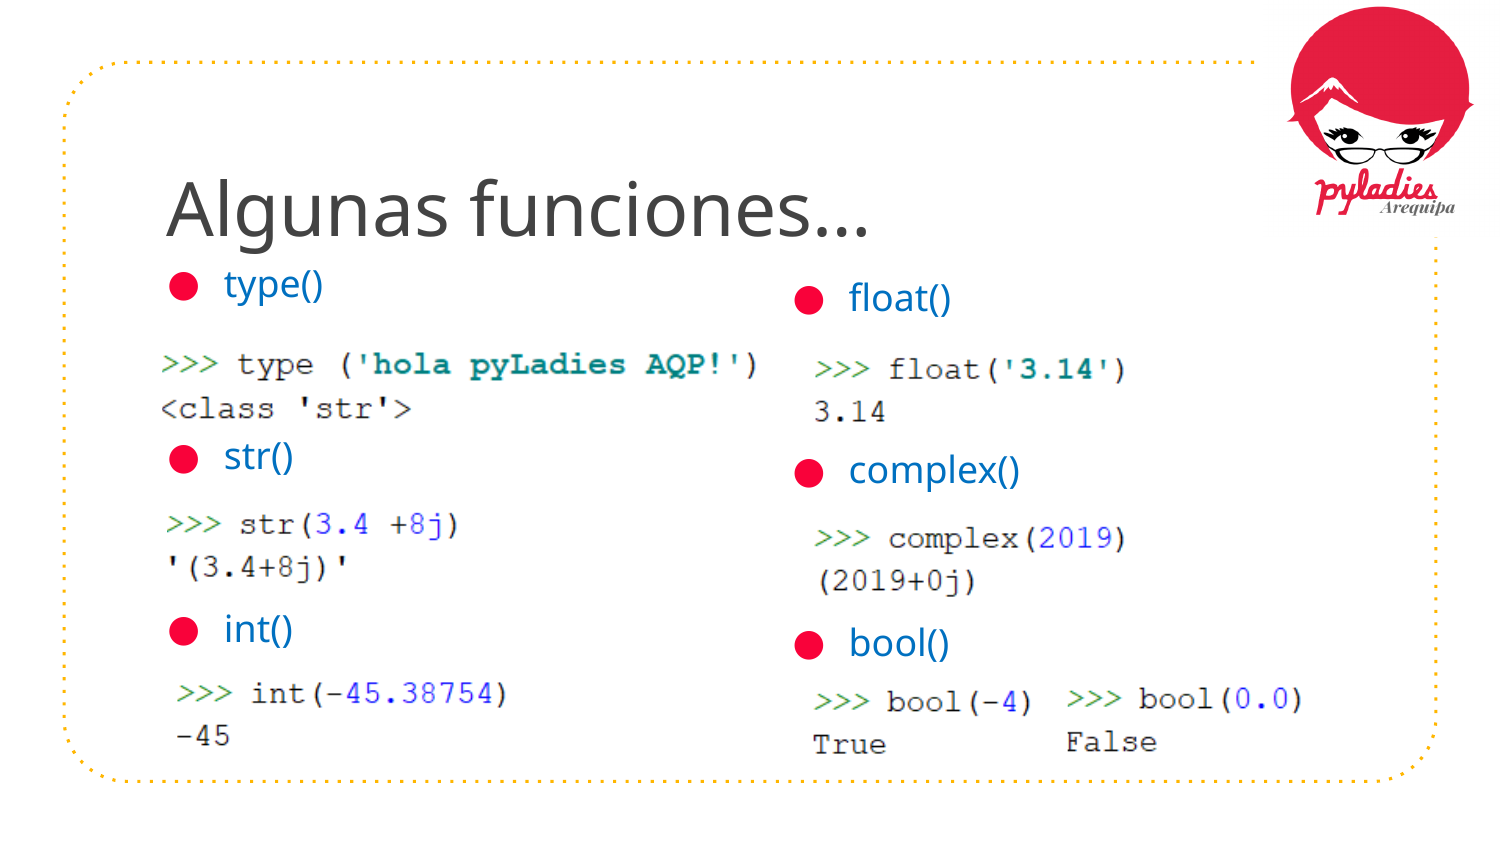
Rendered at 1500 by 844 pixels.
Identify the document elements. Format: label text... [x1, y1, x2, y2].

picture [812, 521, 1368, 608]
picture [1263, 0, 1500, 237]
picture [812, 680, 1341, 768]
list float() complex() bool() [758, 258, 1340, 756]
picture [815, 348, 1396, 447]
list type() str() int() [133, 244, 716, 742]
picture [176, 667, 759, 767]
picture [162, 343, 773, 430]
title Algunas funciones… [151, 146, 1278, 287]
picture [167, 507, 759, 596]
